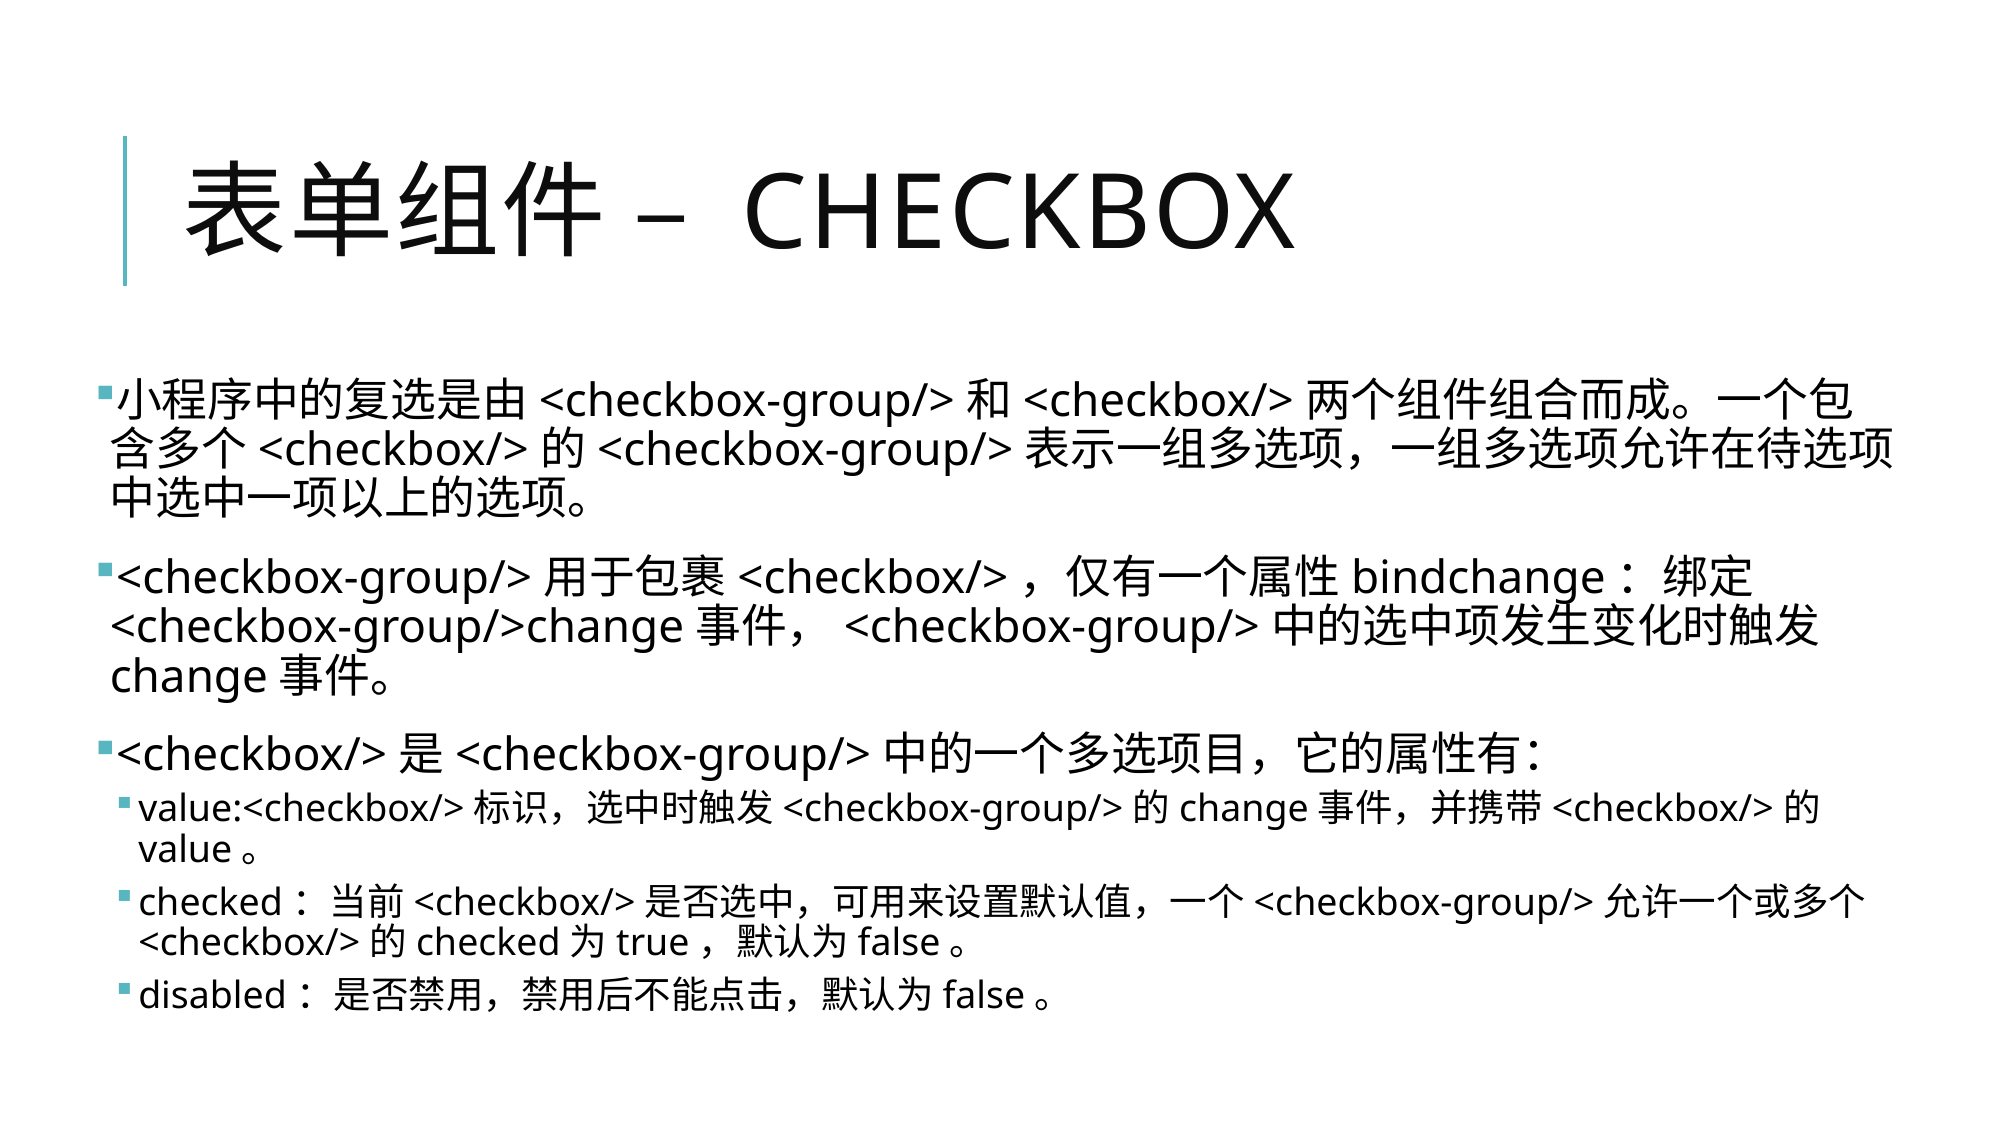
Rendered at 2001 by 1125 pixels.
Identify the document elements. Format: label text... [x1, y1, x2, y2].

list 小程序中的复选是由<checkbox-group/>和<checkbox/>两个组件组合而成。一个包含多个<checkbox/>的<checkbox-group/>表示一组多选项，一组多选项允许在待选项中选中一项以上的选项。 <checkbox-group/>用于包裹<checkbox/>，仅有一个属性bindchange：绑定<checkbox-group/>change事件，<checkbox-group/>中的选中项发生变化时触发change事件。 <checkbox/>是<checkbox-group/>中的一个多选项目，它的属性有： value:<checkbox/>标识，选中时触发<checkbox-group/>的change事件，并携带<checkbox/>的value。 checked：当前<checkbox/>是否选中，可用来设置默认值，一个<checkbox-group/>允许一个或多个<checkbox/>的checked为true，默认为false。 disabled：是否禁用，禁用后不能点击，默认为false。 [87, 368, 1907, 1029]
title 表单组件 – CheckBox [168, 96, 1763, 342]
